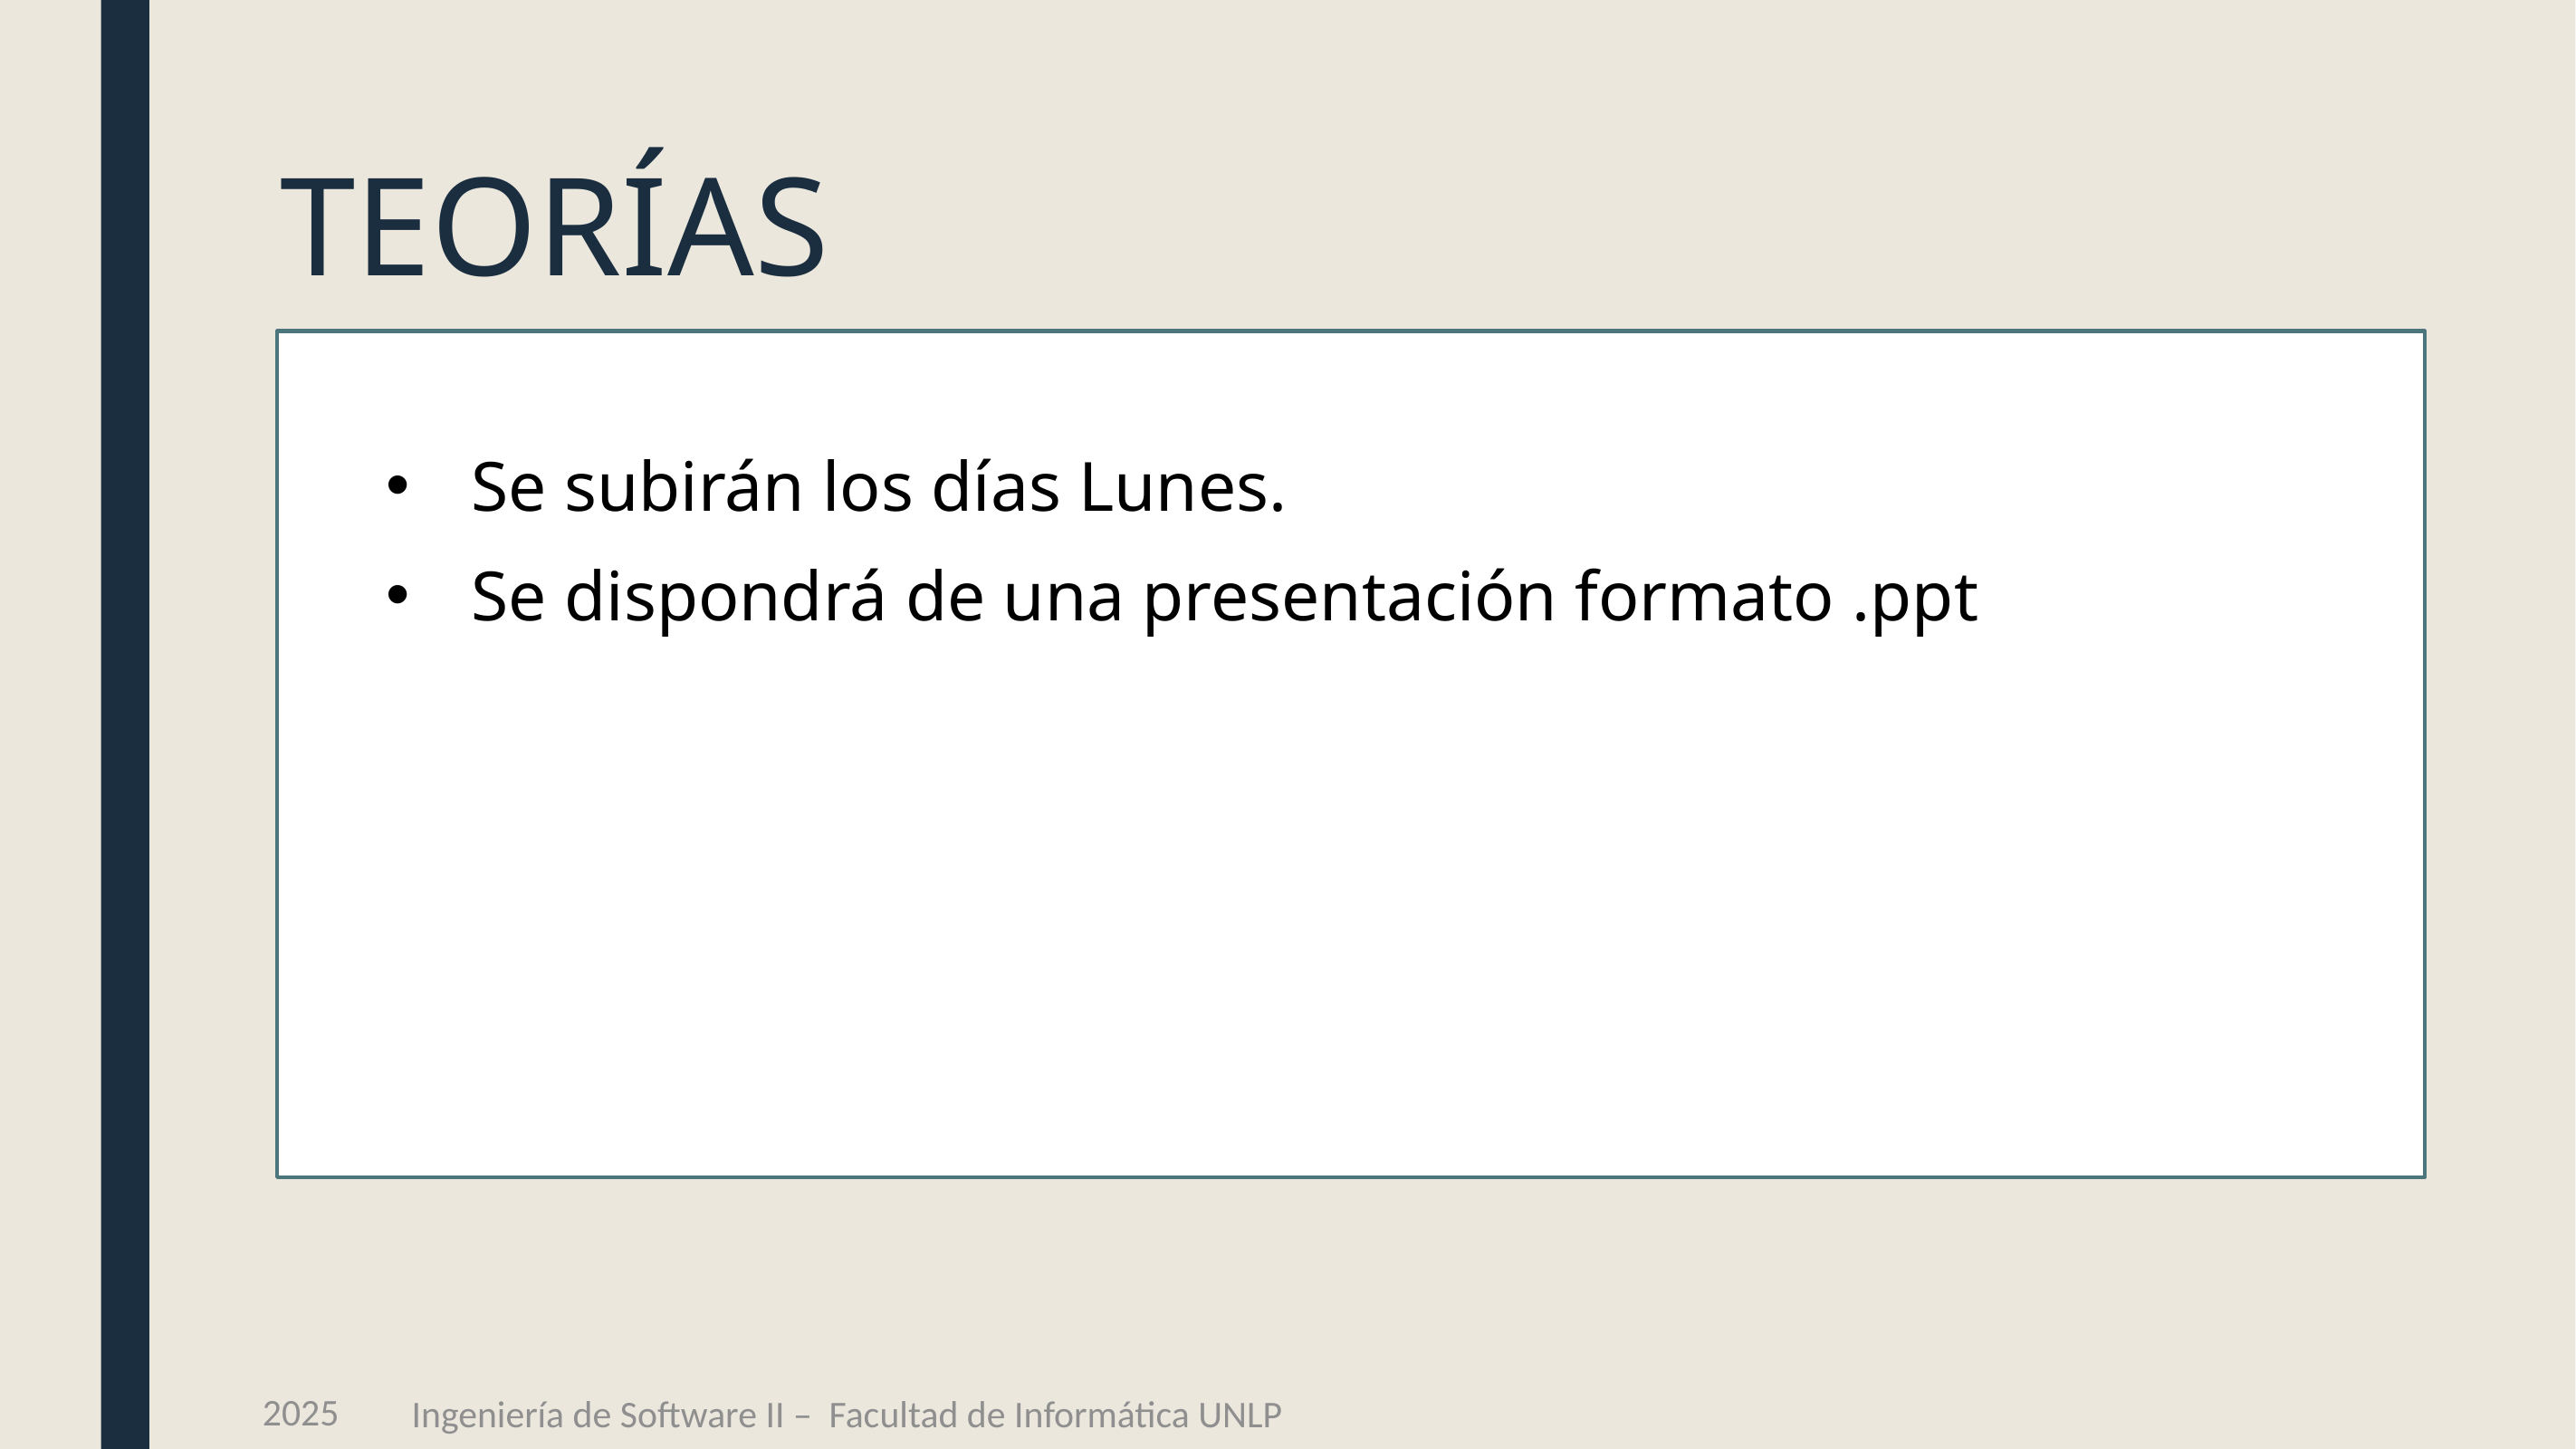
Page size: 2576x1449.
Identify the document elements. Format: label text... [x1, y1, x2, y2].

text_box [277, 331, 2426, 1177]
list Se subirán los días Lunes. Se dispondrá de una presentación formato .ppt [245, 429, 2319, 841]
title TEORÍAS [254, 56, 2327, 408]
